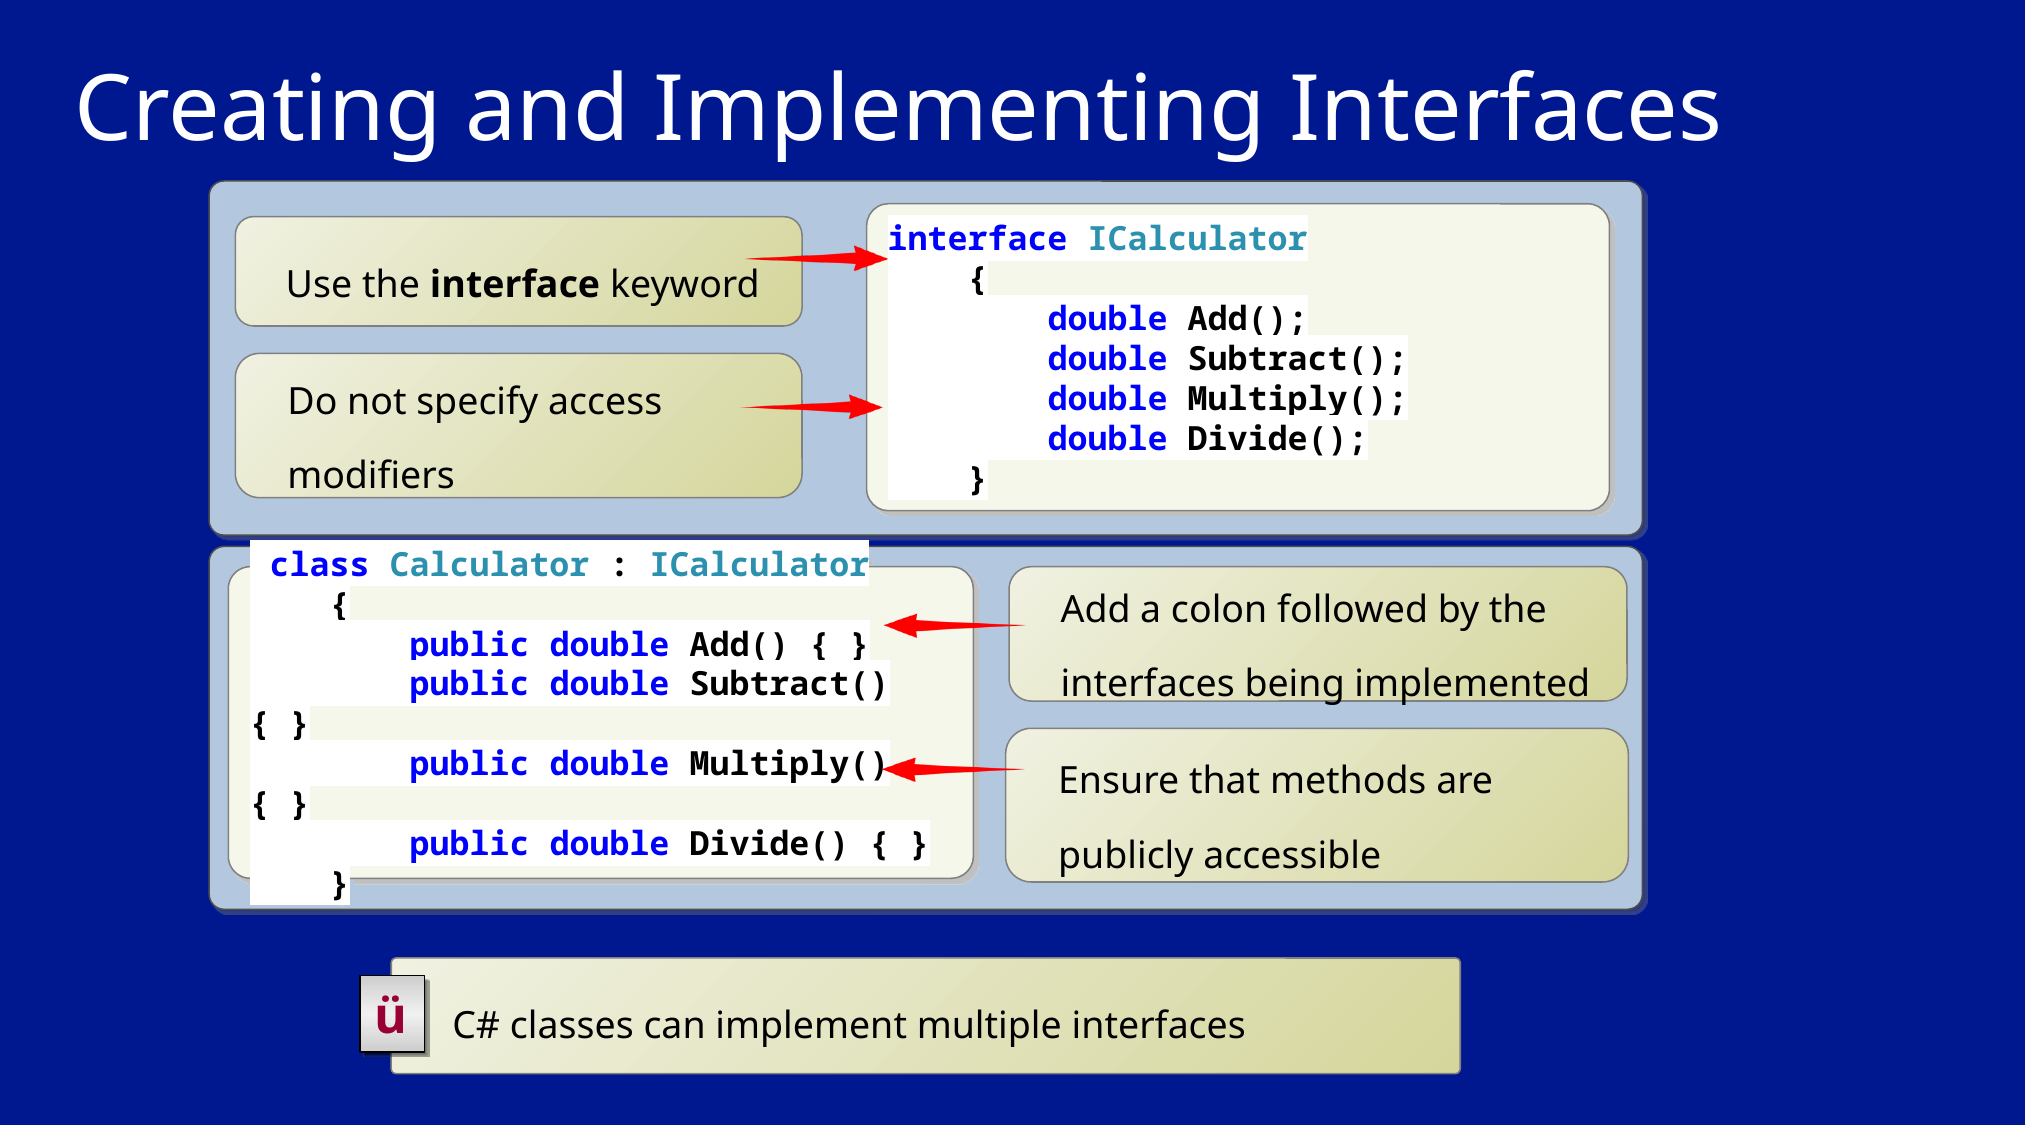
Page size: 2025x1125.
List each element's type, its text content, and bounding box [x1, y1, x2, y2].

text_box Do not specify access modifiers [235, 353, 803, 498]
text_box Ensure that methods are publicly accessible [1005, 728, 1629, 882]
text_box interface ICalculator { double Add(); double Subtract(); double Multiply(); double Divide(); } [866, 203, 1610, 511]
title Creating and Implementing Interfaces [50, 37, 1986, 185]
picture [881, 610, 1031, 641]
text_box [209, 180, 1643, 536]
picture [740, 243, 889, 273]
text_box ü [359, 975, 425, 1052]
picture [735, 391, 884, 422]
text_box [209, 546, 1643, 910]
text_box Use the interface keyword [235, 216, 803, 326]
picture [880, 754, 1029, 785]
text_box class Calculator : ICalculator { public double Add() { } public double Subtract() { } public double Multiply() { } public double Divide() { } } [228, 566, 974, 879]
text_box C# classes can implement multiple interfaces [391, 957, 1461, 1074]
text_box Add a colon followed by the interfaces being implemented [1009, 566, 1628, 702]
